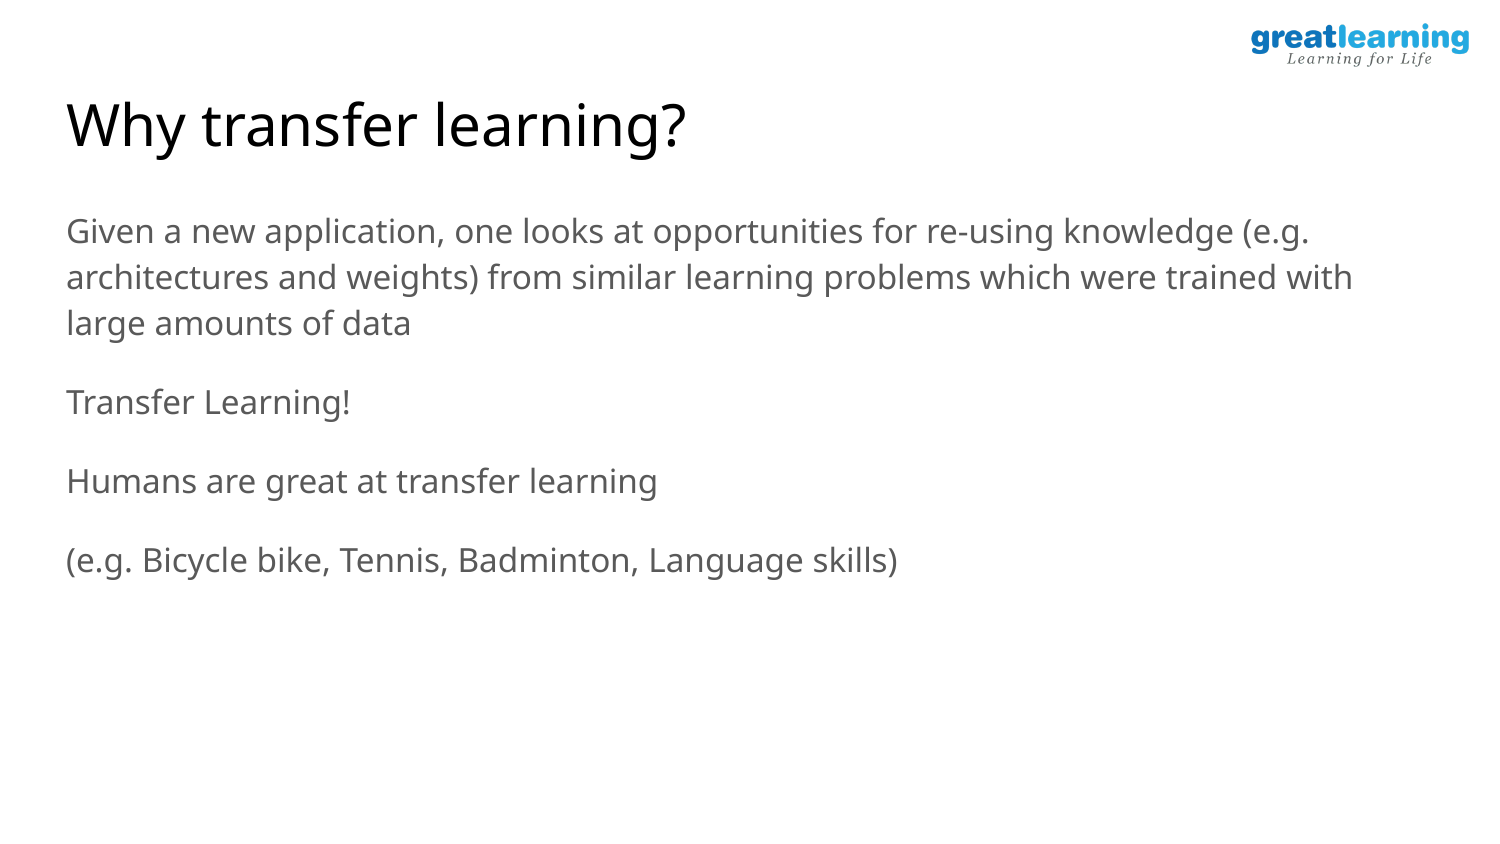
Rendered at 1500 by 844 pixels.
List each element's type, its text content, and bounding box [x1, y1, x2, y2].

list Given a new application, one looks at opportunities for re-using knowledge (e.g. architectures and weights) from similar learning problems which were trained with large amounts of data Transfer Learning! Humans are great at transfer learning (e.g. Bicycle bike, Tennis, Badminton, Language skills) [51, 189, 1449, 750]
picture [1251, 23, 1469, 67]
title Why transfer learning? [51, 72, 1449, 167]
